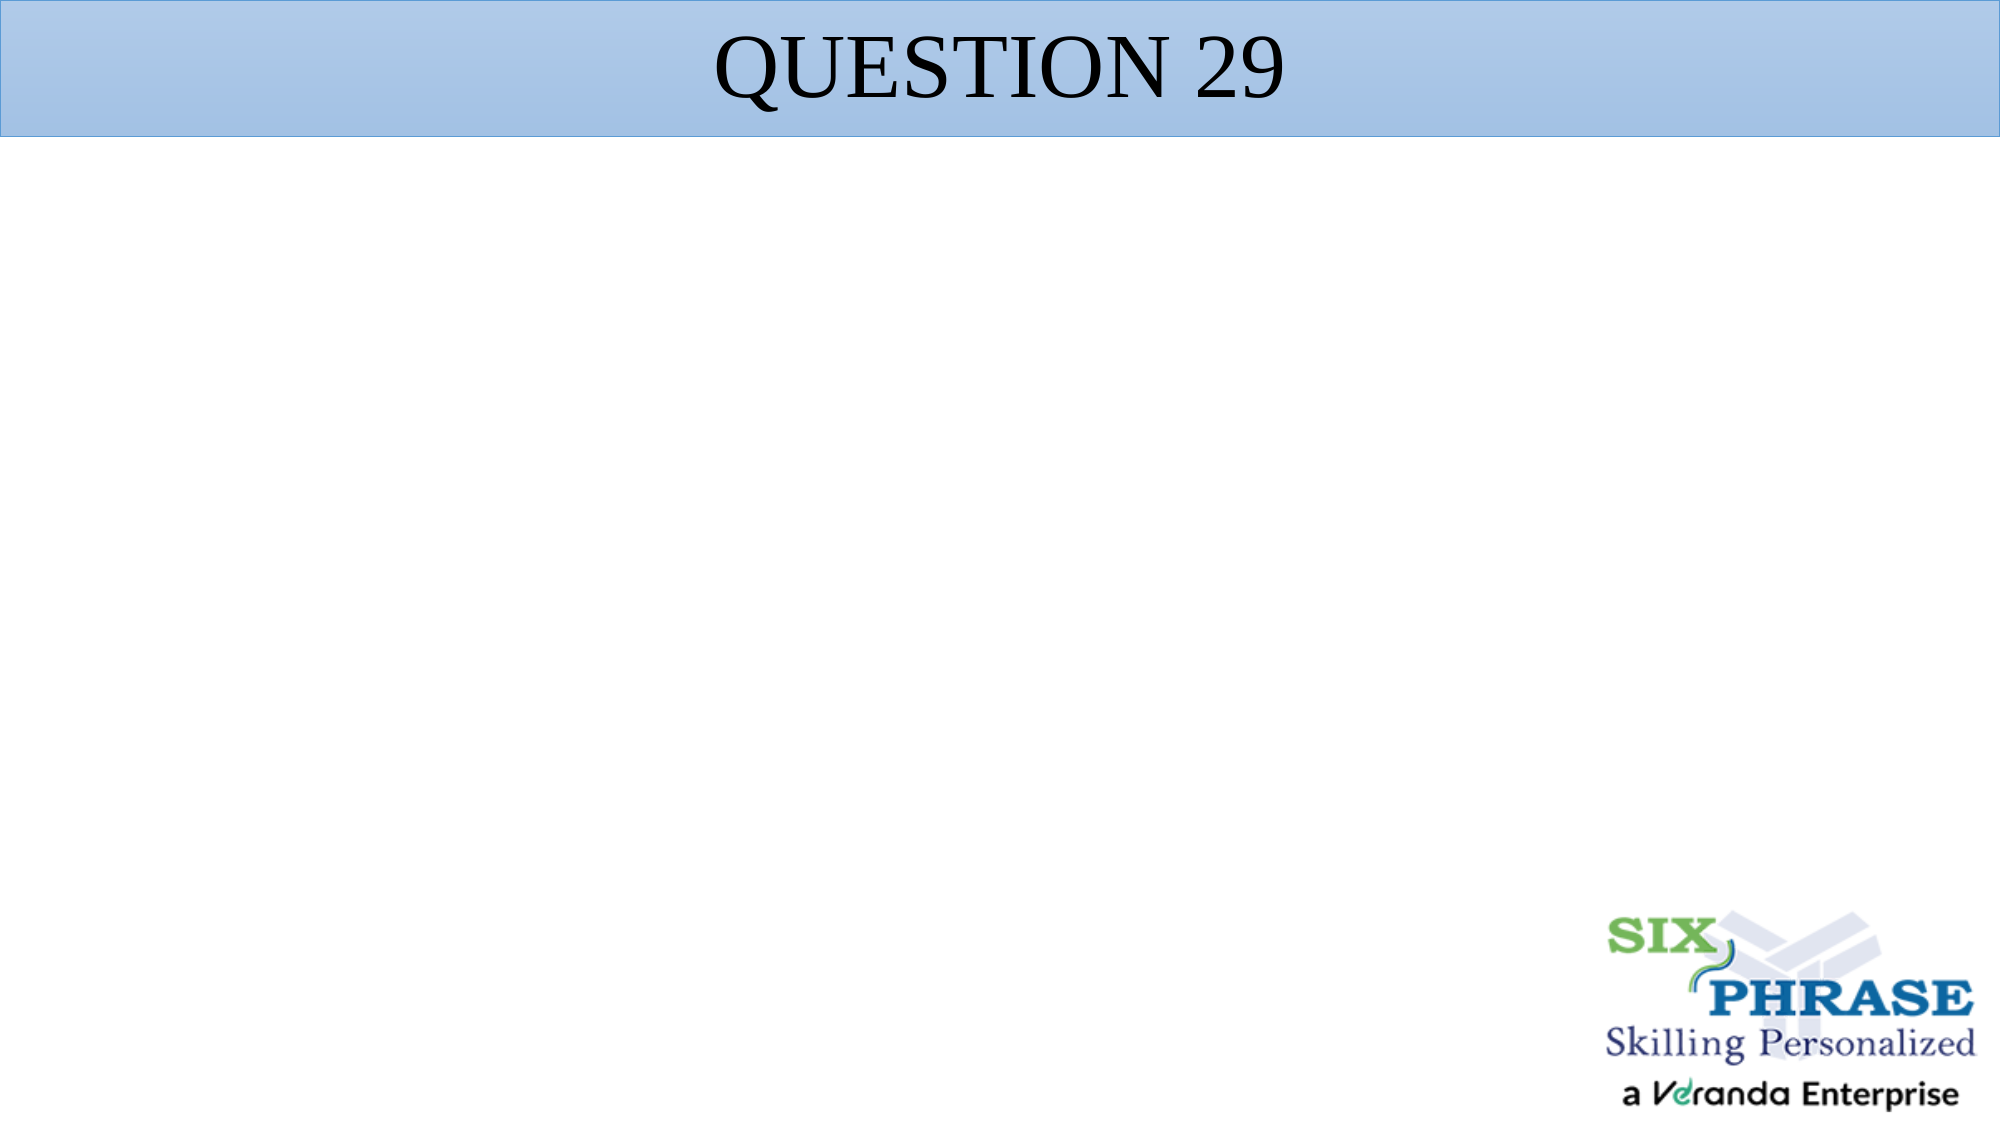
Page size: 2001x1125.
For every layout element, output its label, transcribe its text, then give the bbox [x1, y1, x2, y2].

title QUESTION 29 [0, 0, 2000, 137]
picture [1585, 894, 2000, 1125]
